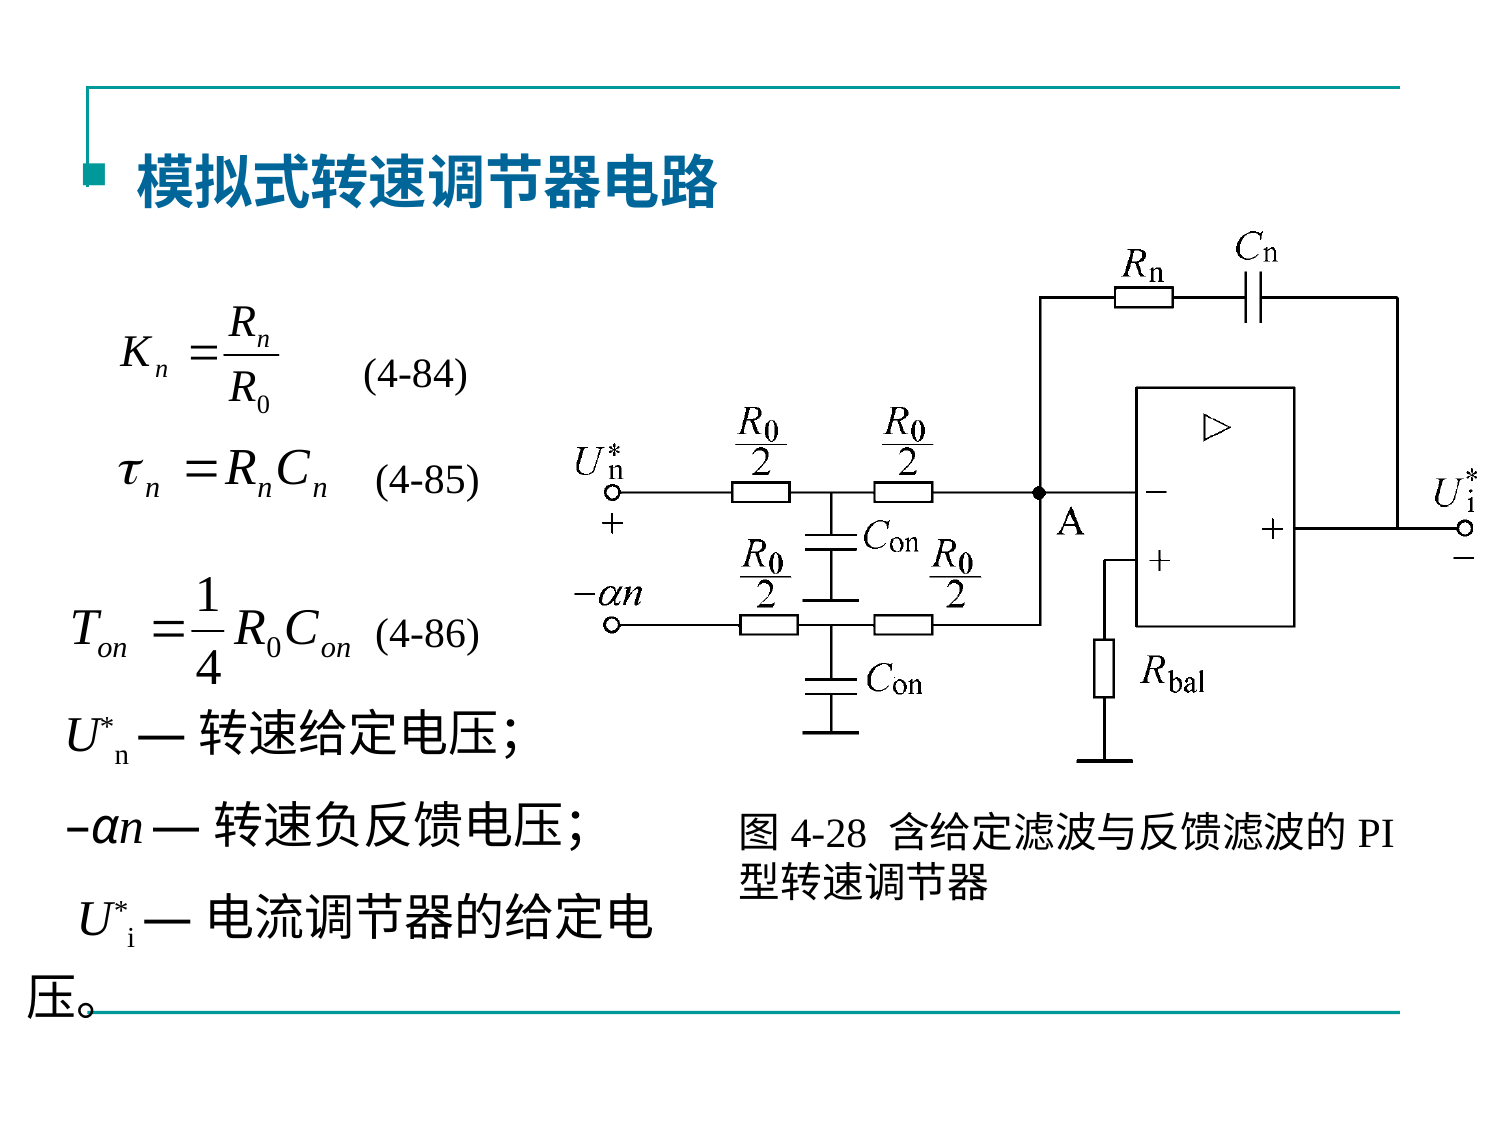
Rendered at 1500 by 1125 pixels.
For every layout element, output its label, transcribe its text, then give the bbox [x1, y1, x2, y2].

picture [572, 231, 1477, 763]
text_box (4-84) [348, 338, 514, 403]
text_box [112, 432, 337, 511]
text_box U*n —转速给定电压； –αn —转速负反馈电压； U*i —电流调节器的给定电压。 [11, 680, 691, 1033]
text_box (4-85) [360, 444, 502, 509]
text_box (4-86) [361, 598, 506, 663]
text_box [112, 290, 290, 423]
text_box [64, 562, 361, 696]
list 模拟式转速调节器电路 [64, 137, 821, 246]
text_box 图4-28 含给定滤波与反馈滤波的PI型转速调节器 [724, 798, 1445, 914]
